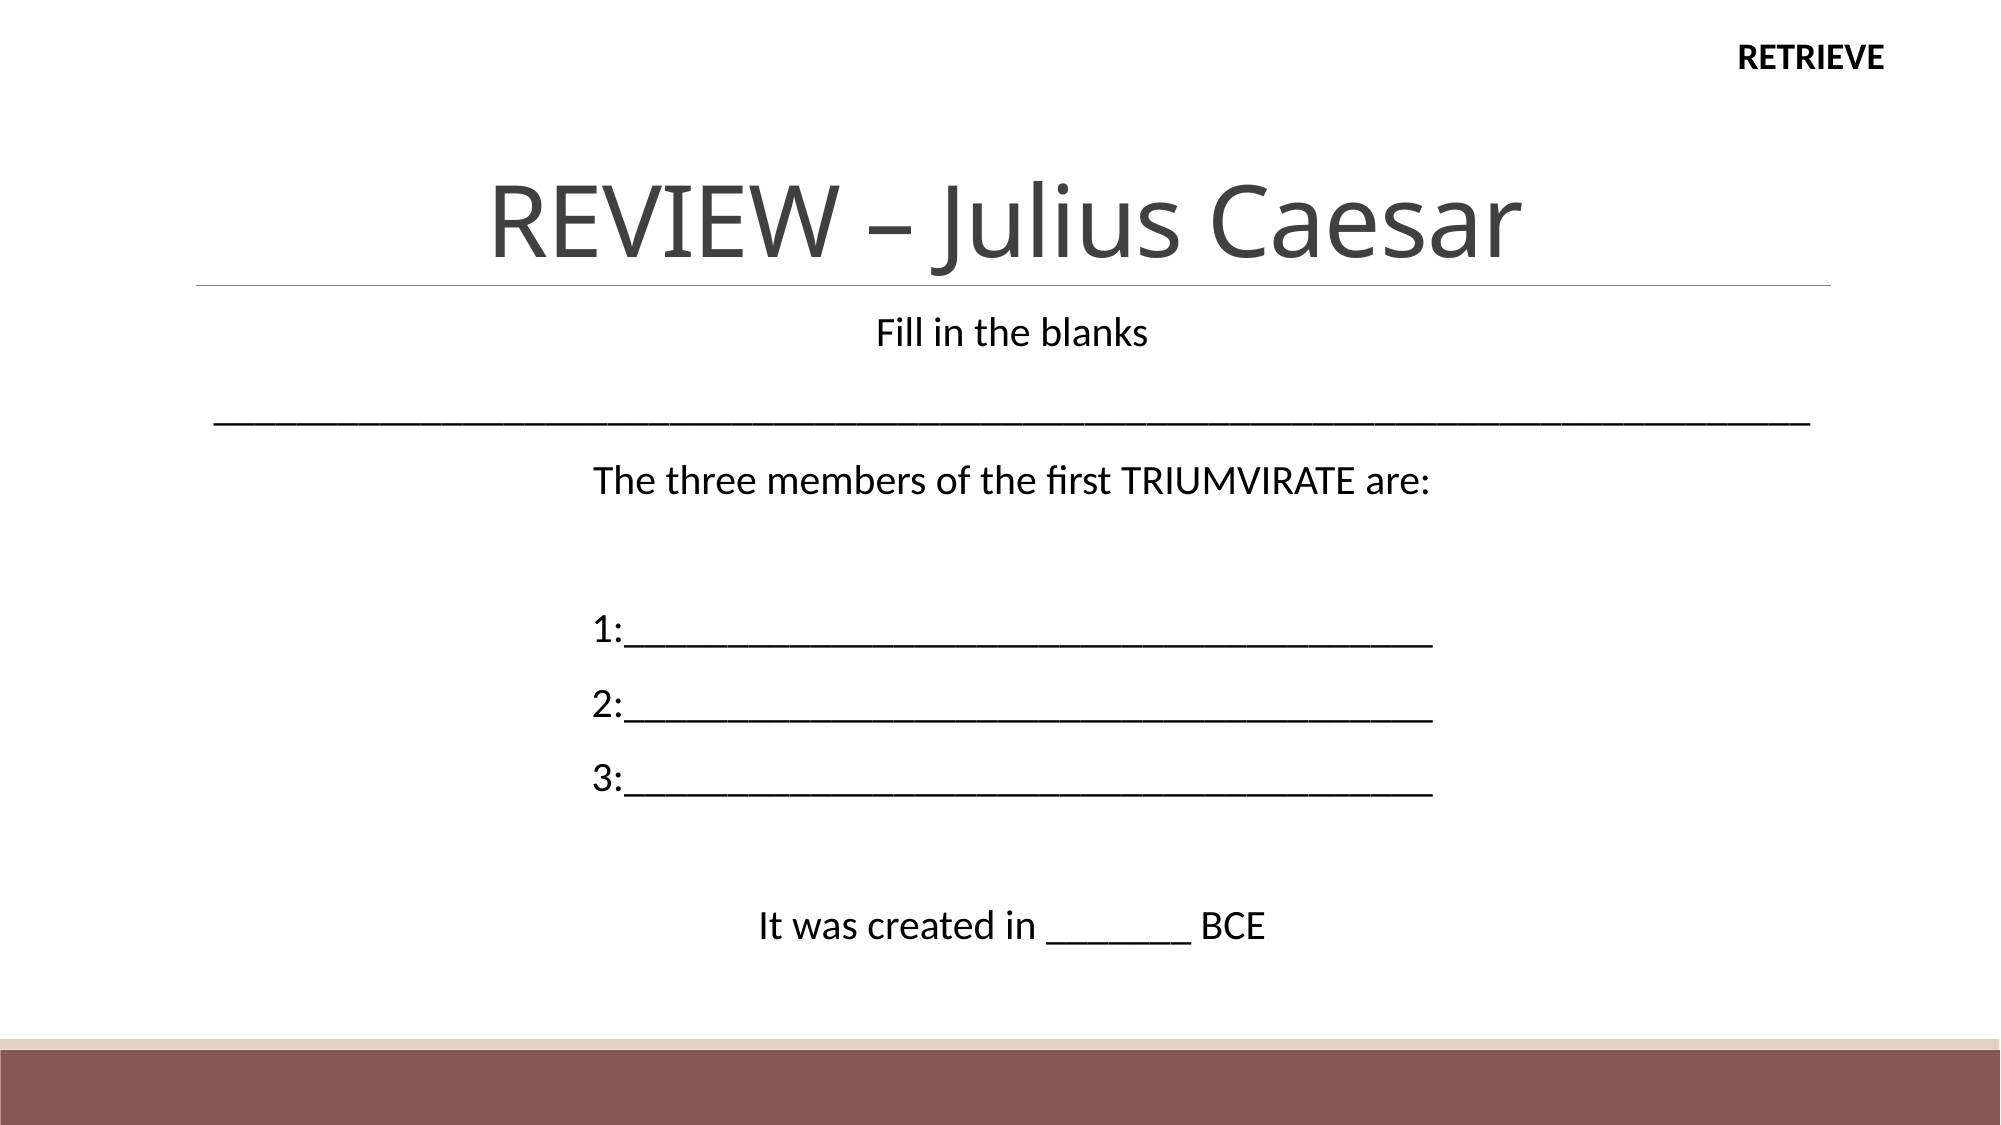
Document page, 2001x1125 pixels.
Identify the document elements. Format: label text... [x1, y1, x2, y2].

title REVIEW – Julius Caesar [180, 47, 1830, 285]
text_box RETRIEVE [1670, 24, 1952, 84]
list Fill in the blanks _____________________________________________________________________________ The three members of the first TRIUMVIRATE are: 1:_______________________________________ 2:_______________________________________ 3:_______________________________________ It was created in _______ BCE [180, 302, 1830, 963]
